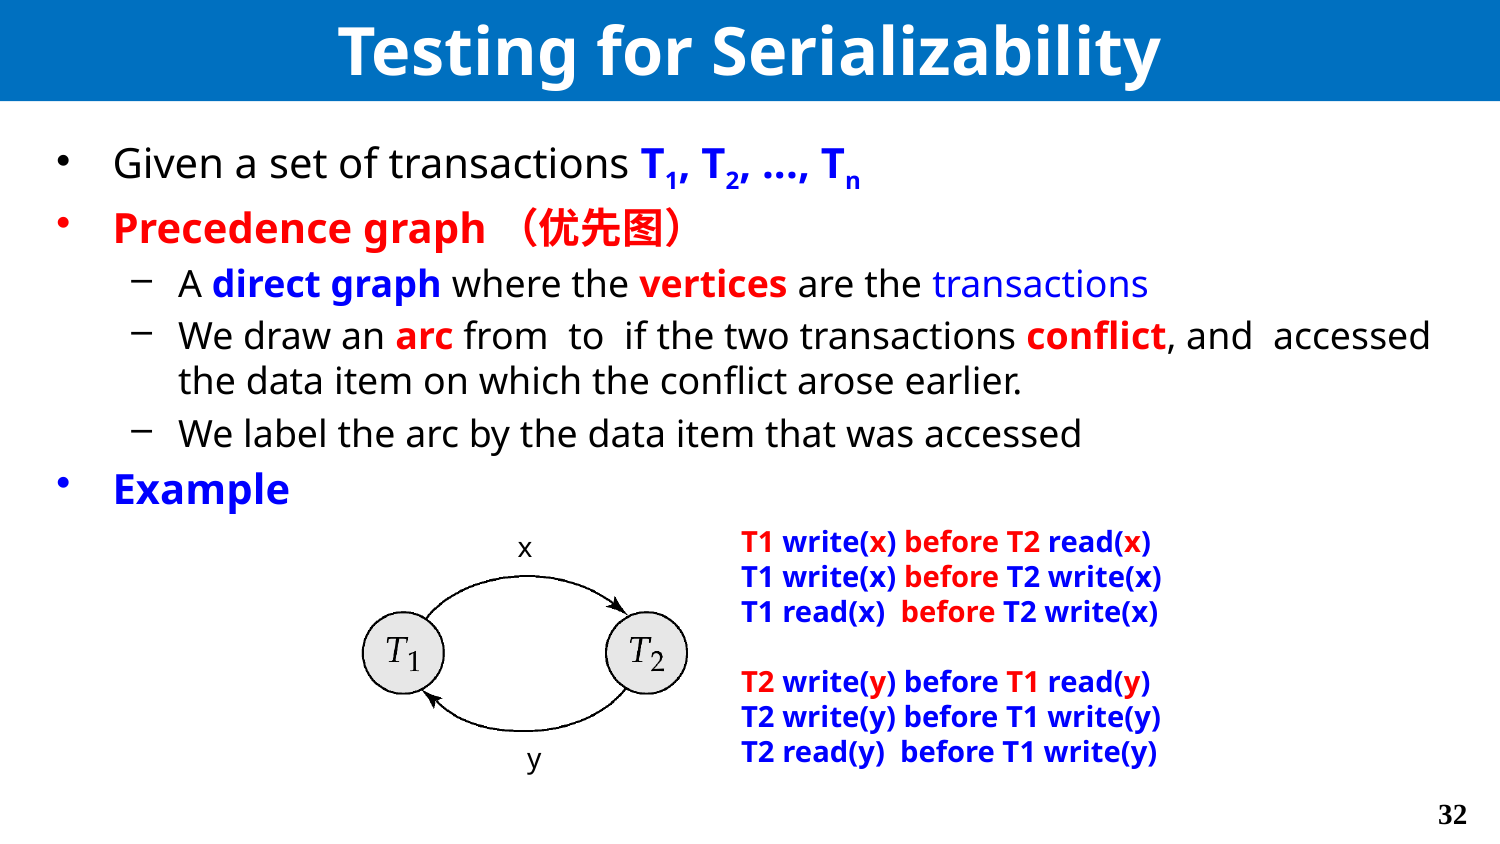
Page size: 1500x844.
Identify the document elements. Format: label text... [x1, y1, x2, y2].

text_box T1 write(x) before T2 read(x) T1 write(x) before T2 write(x) T1 read(x) before T2 write(x) T2 write(y) before T1 read(y) T2 write(y) before T1 write(y) T2 read(y) before T1 write(y) [726, 516, 1365, 776]
title Testing for Serializability [0, 0, 1500, 102]
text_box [359, 521, 691, 783]
